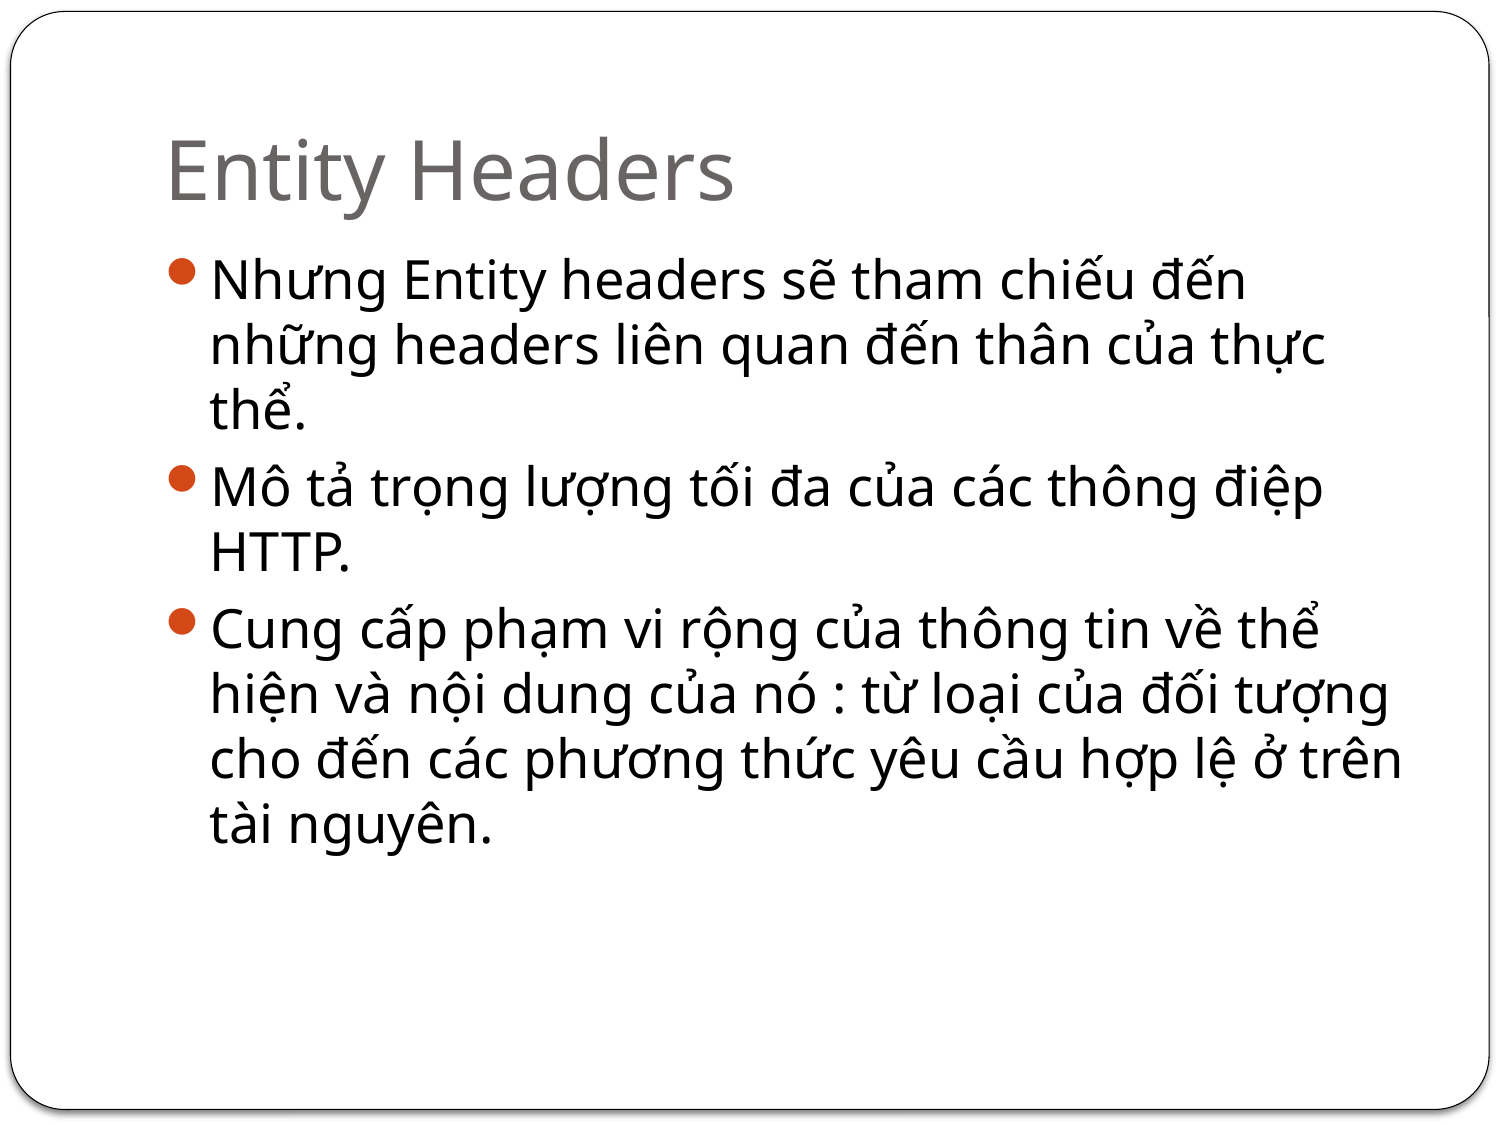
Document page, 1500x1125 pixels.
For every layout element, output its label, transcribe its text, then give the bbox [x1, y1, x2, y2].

list Nhưng Entity headers sẽ tham chiếu đến những headers liên quan đến thân của thực thể. Mô tả trọng lượng tối đa của các thông điệp HTTP. Cung cấp phạm vi rộng của thông tin về thể hiện và nội dung của nó : từ loại của đối tượng cho đến các phương thức yêu cầu hợp lệ ở trên tài nguyên. [150, 237, 1425, 988]
title Entity Headers [150, 45, 1425, 233]
